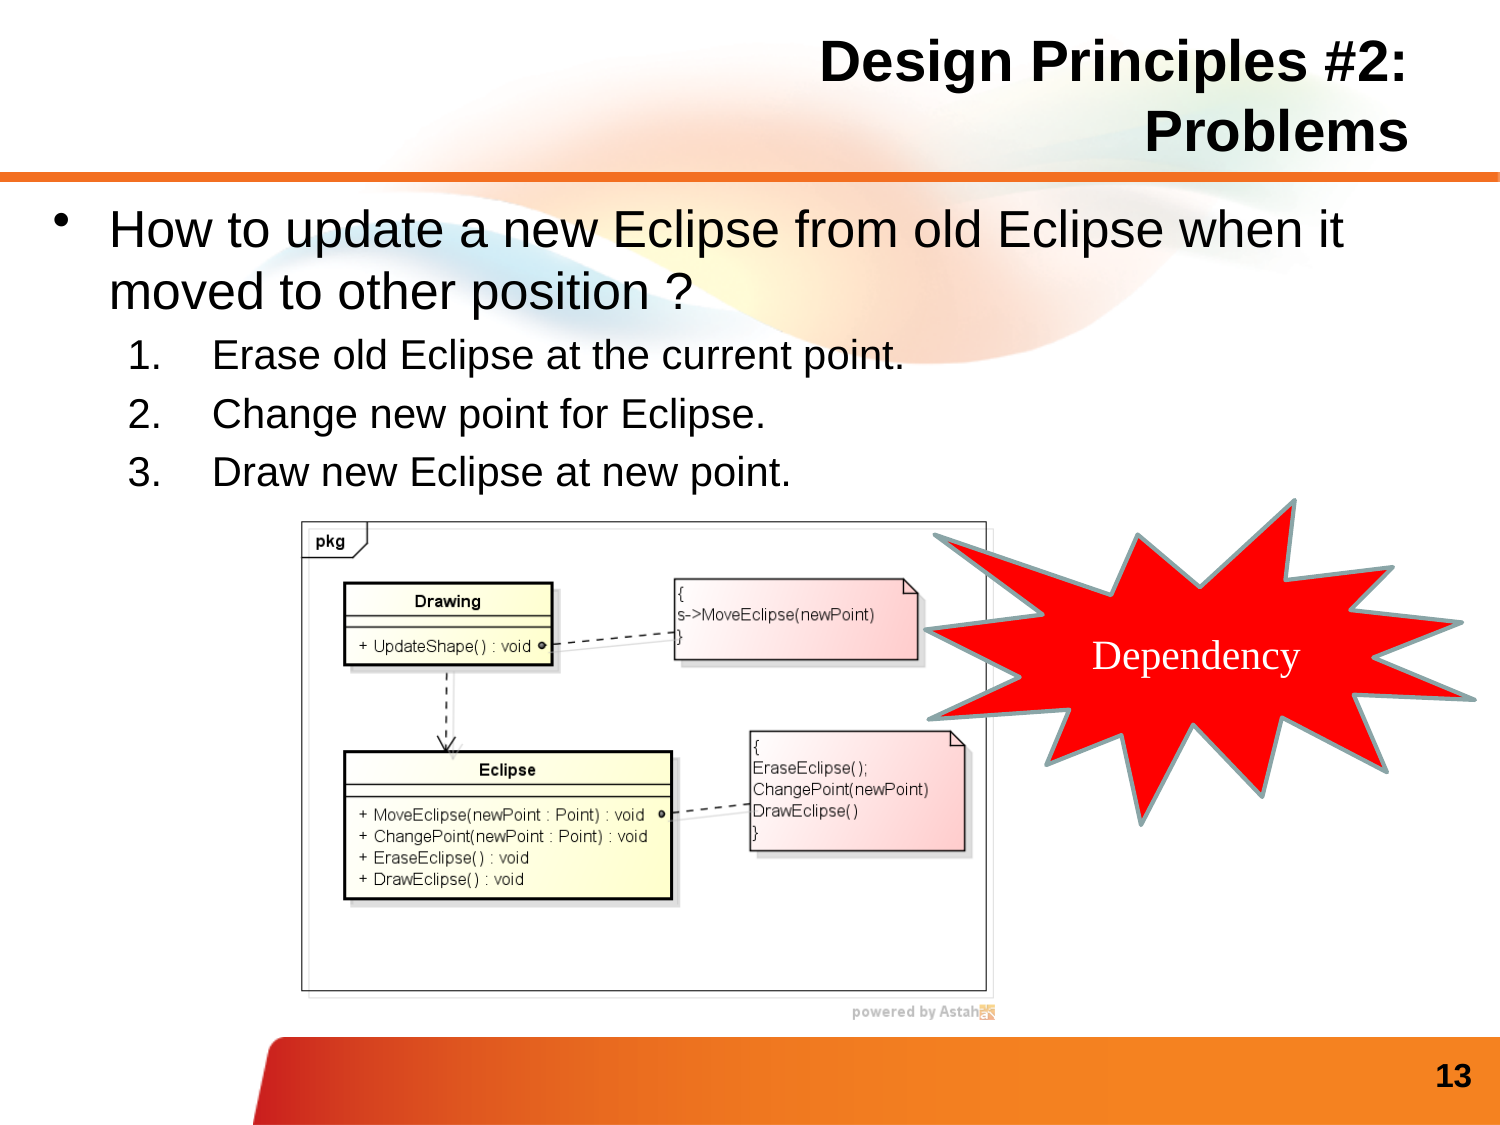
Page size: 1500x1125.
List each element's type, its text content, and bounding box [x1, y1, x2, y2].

picture [253, 1037, 1500, 1125]
picture [287, 507, 1001, 1026]
list How to update a new Eclipse from old Eclipse when it moved to other position ? Erase old Eclipse at the current point. Change new point for Eclipse. Draw new Eclipse at new point. [37, 187, 1463, 938]
text_box Dependency [1004, 498, 1478, 828]
picture [0, 0, 1500, 187]
title Design Principles #2: Problems [437, 24, 1425, 161]
